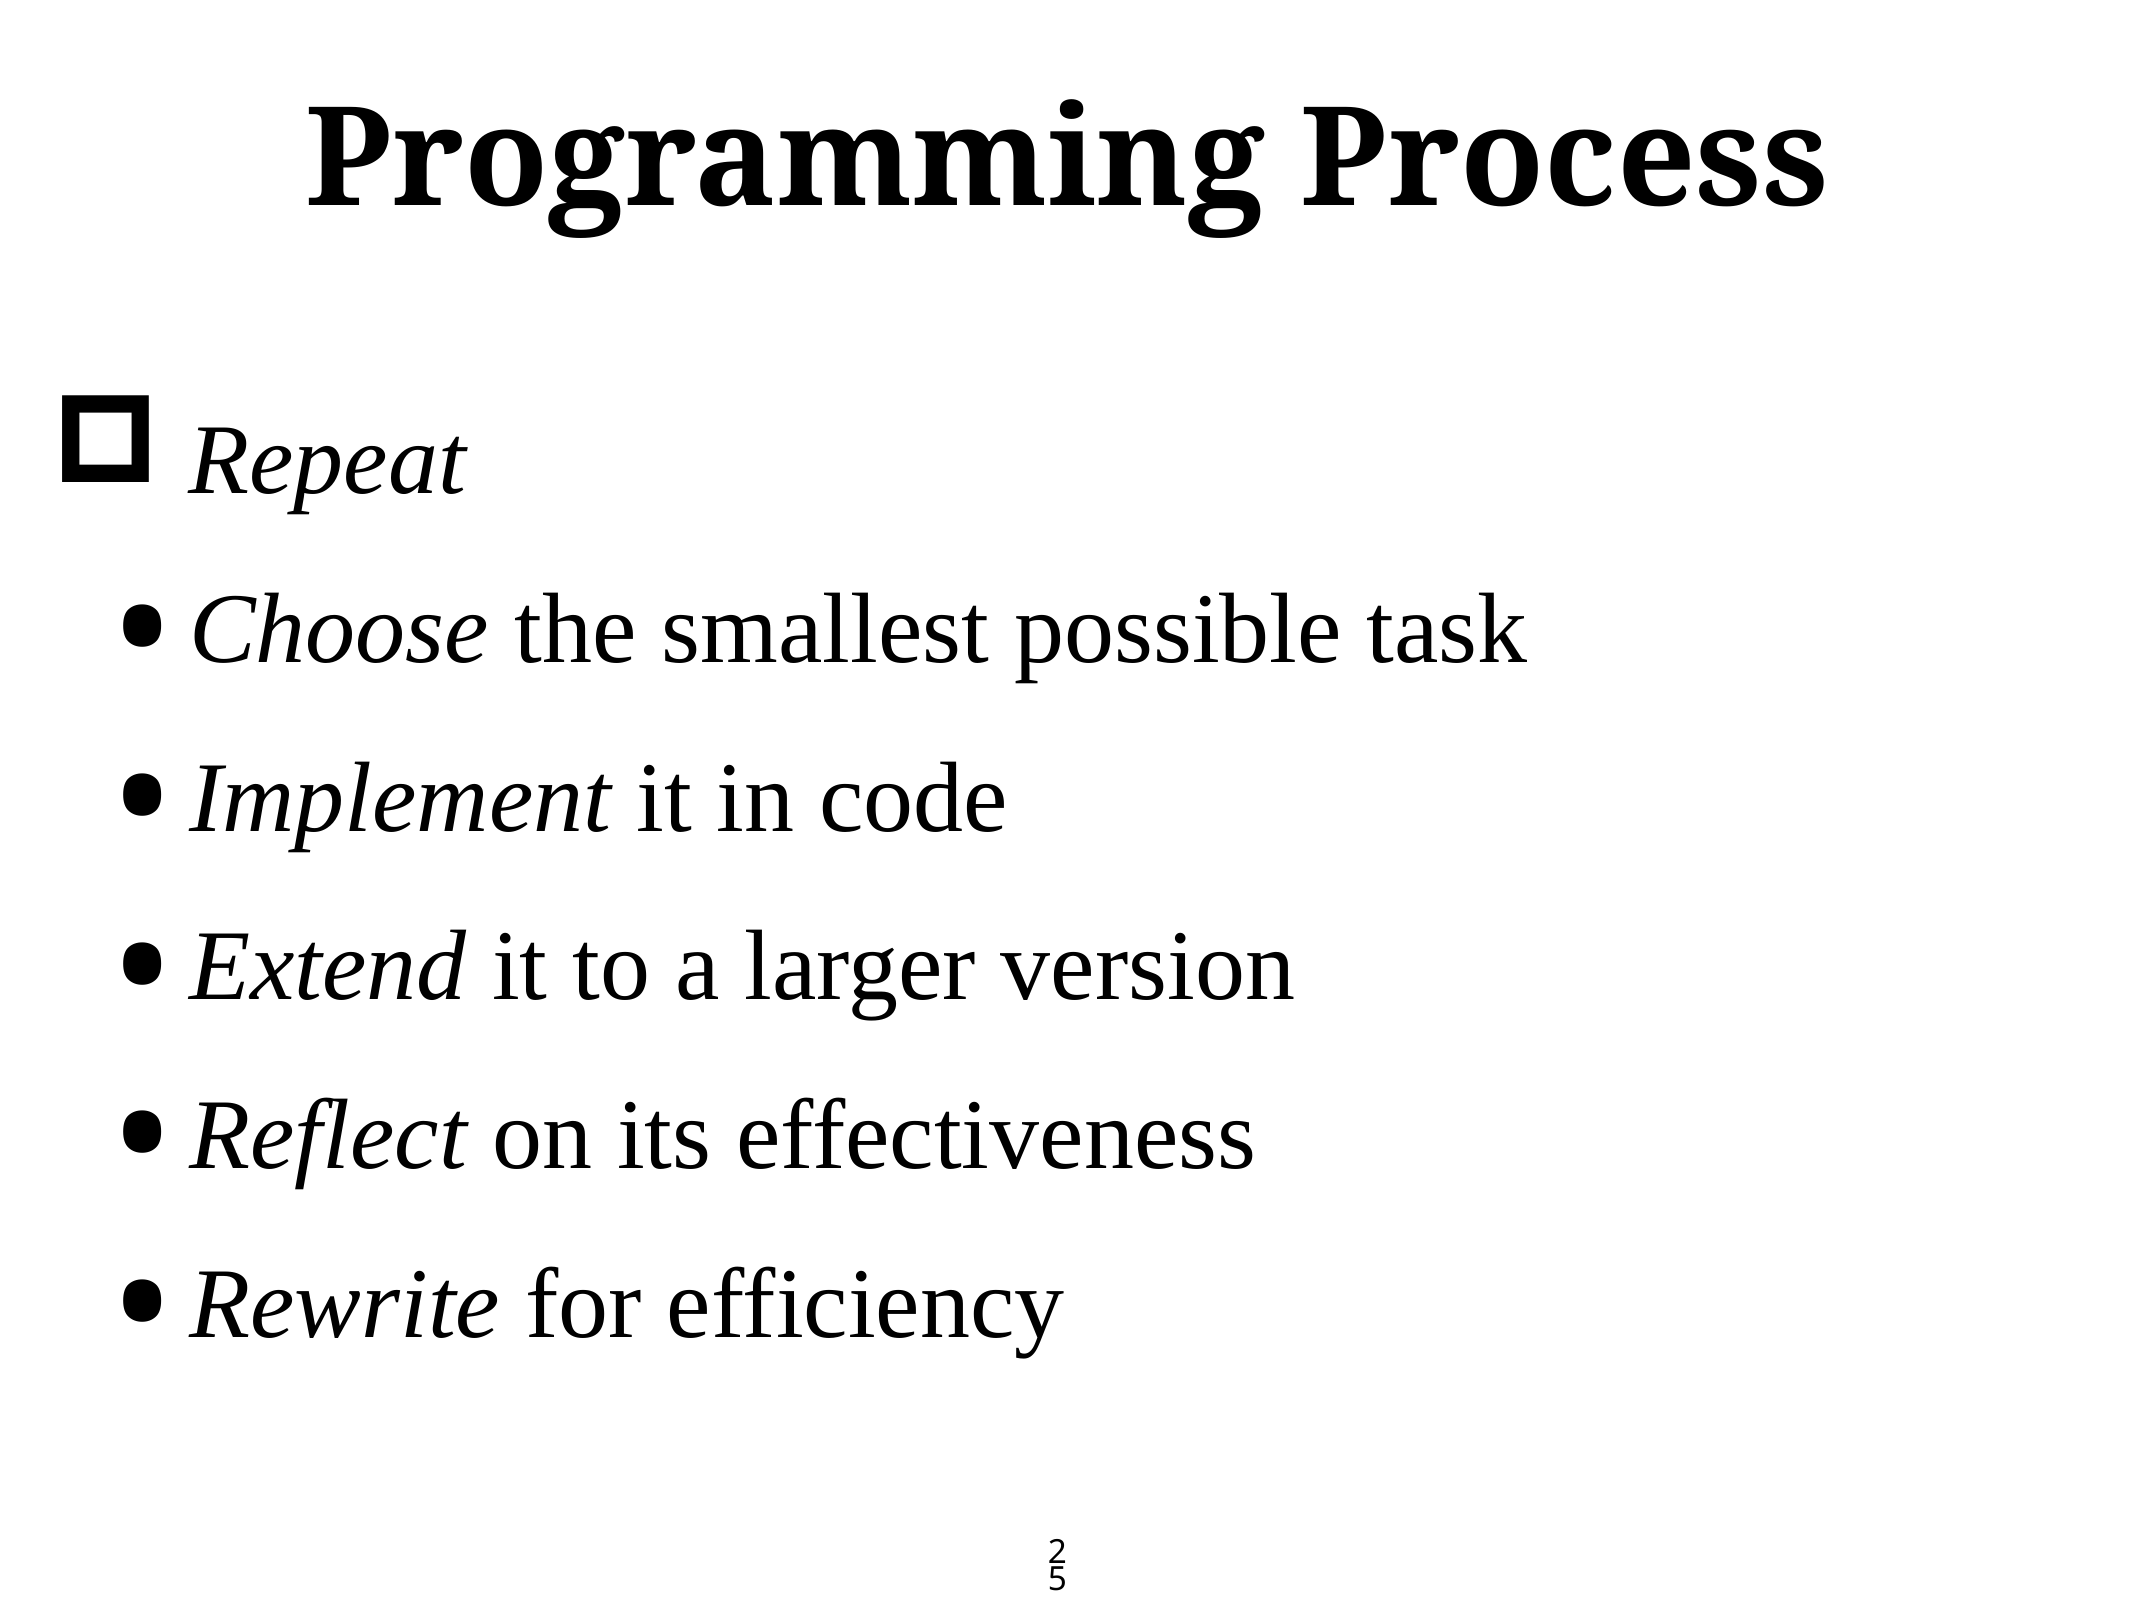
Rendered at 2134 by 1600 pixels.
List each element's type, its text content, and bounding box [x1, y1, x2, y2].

list Repeat Choose the smallest possible task Implement it in code Extend it to a larger version Reflect on its effectiveness Rewrite for efficiency [1, 255, 2134, 1501]
title Programming Process [1, 7, 2134, 255]
slide_number 25 [1041, 1528, 1091, 1582]
